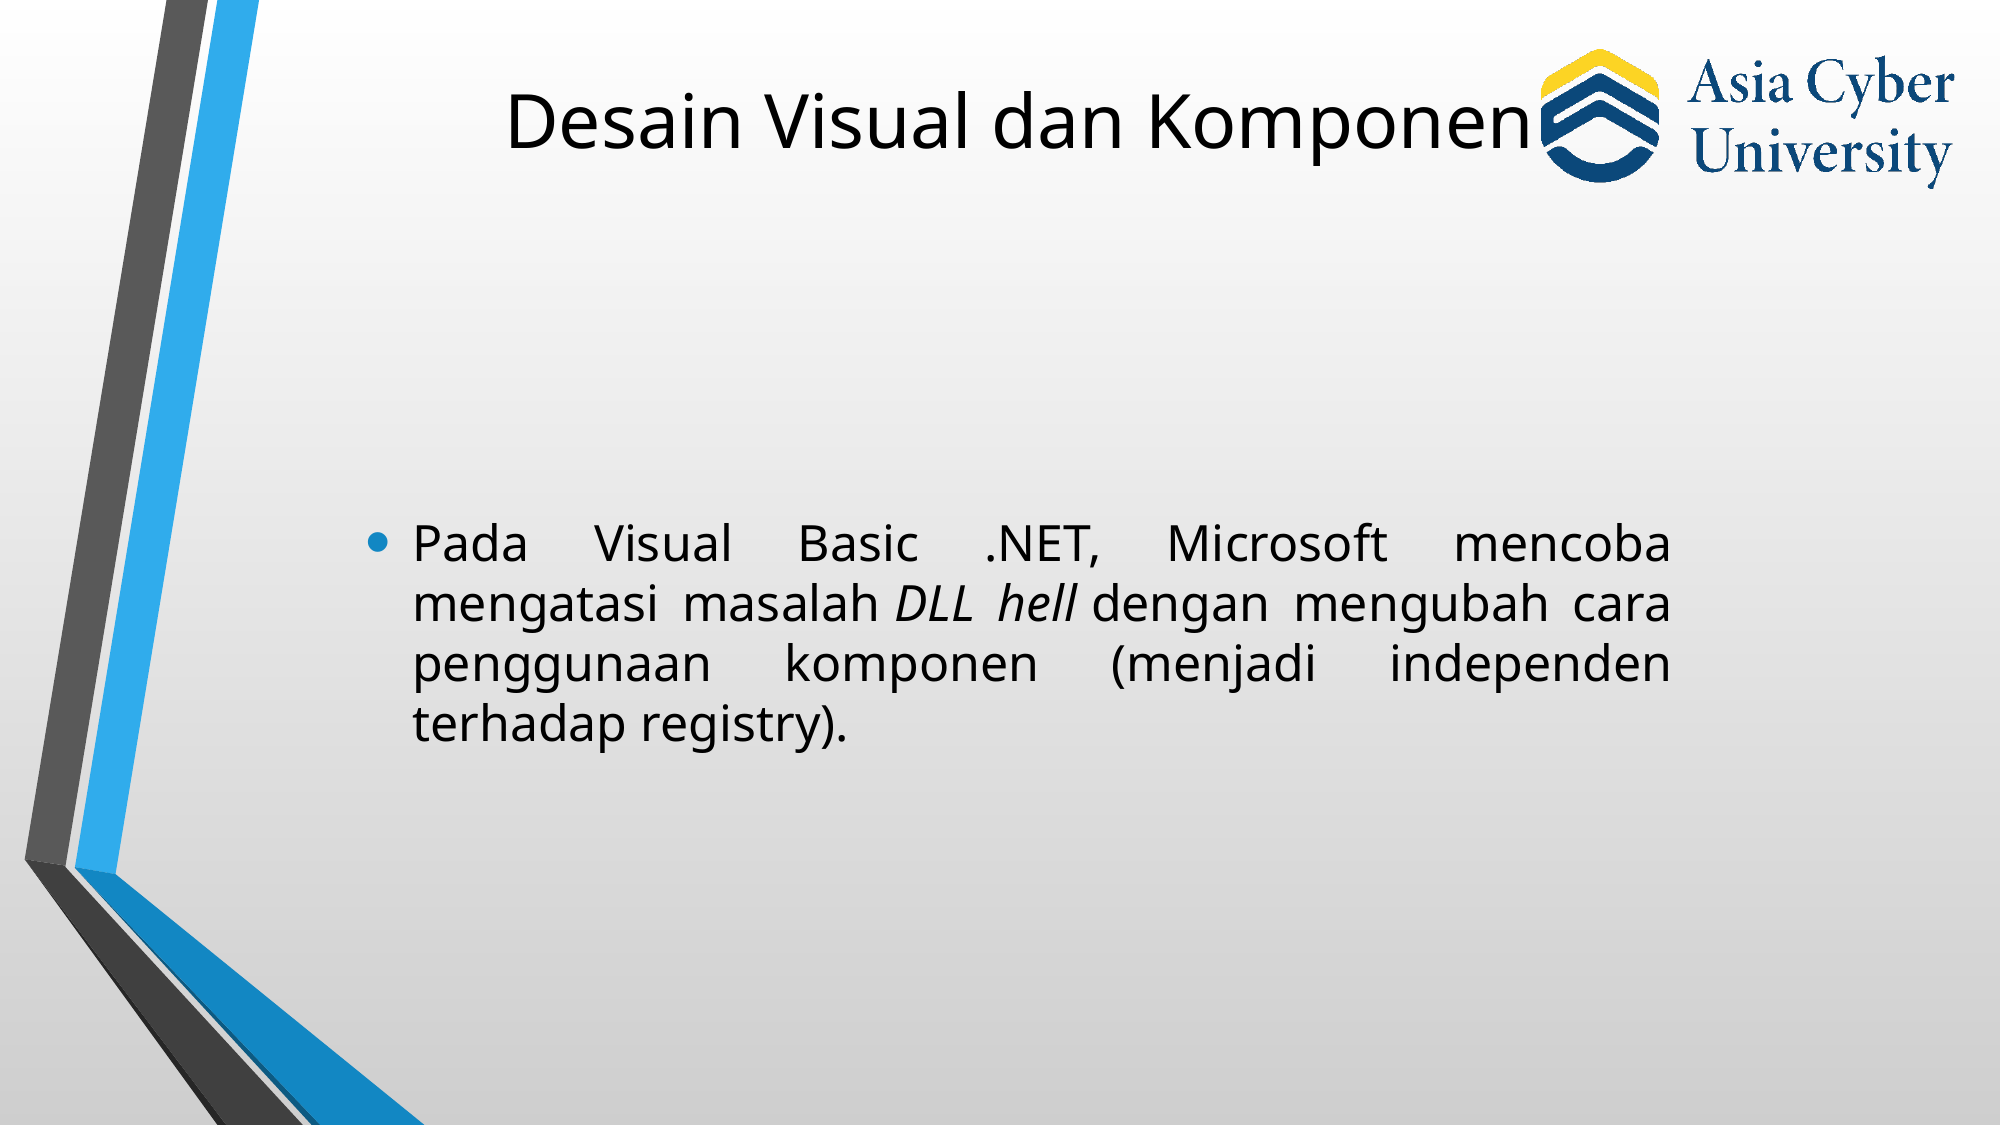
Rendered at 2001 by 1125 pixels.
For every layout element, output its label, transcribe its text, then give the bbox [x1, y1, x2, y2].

picture [1688, 49, 1955, 189]
list Pada Visual Basic .NET, Microsoft mencoba mengatasi masalah DLL hell dengan mengubah cara penggunaan komponen (menjadi independen terhadap registry). [350, 262, 1688, 1000]
title Desain Visual dan Komponen [350, 37, 1688, 200]
